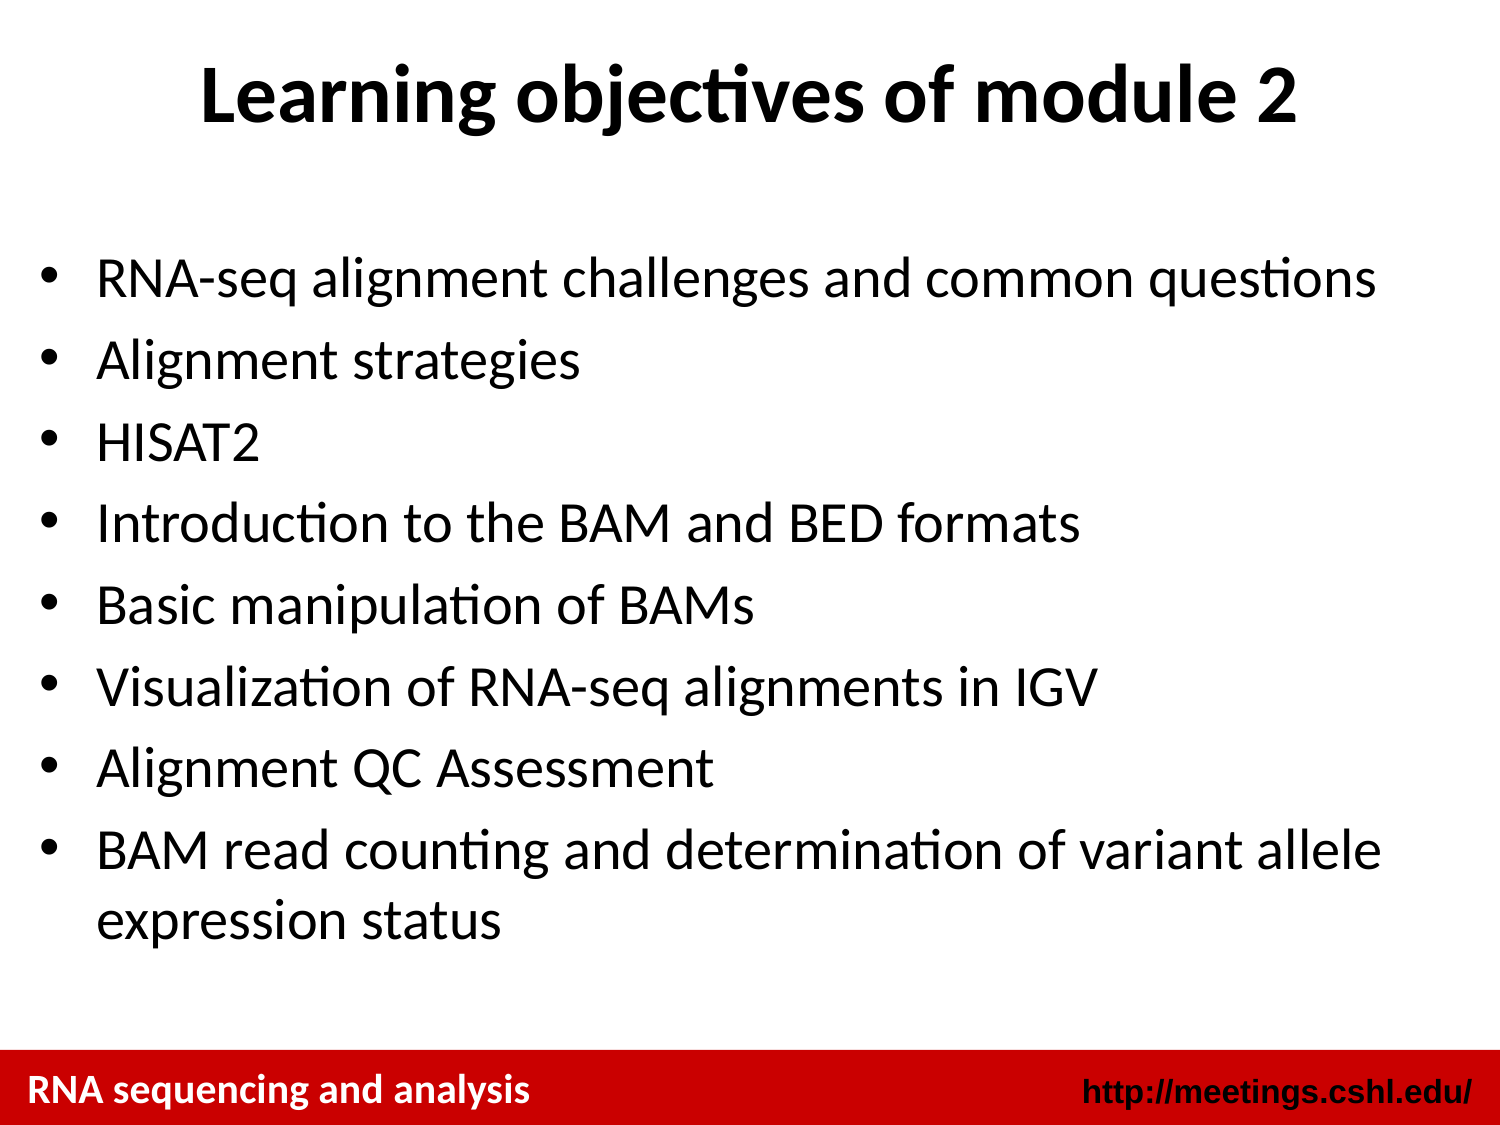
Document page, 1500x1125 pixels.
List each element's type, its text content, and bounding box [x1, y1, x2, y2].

title Learning objectives of module 2 [24, 0, 1475, 184]
list RNA-seq alignment challenges and common questions Alignment strategies HISAT2 Introduction to the BAM and BED formats Basic manipulation of BAMs Visualization of RNA-seq alignments in IGV Alignment QC Assessment BAM read counting and determination of variant allele expression status [24, 231, 1475, 1007]
